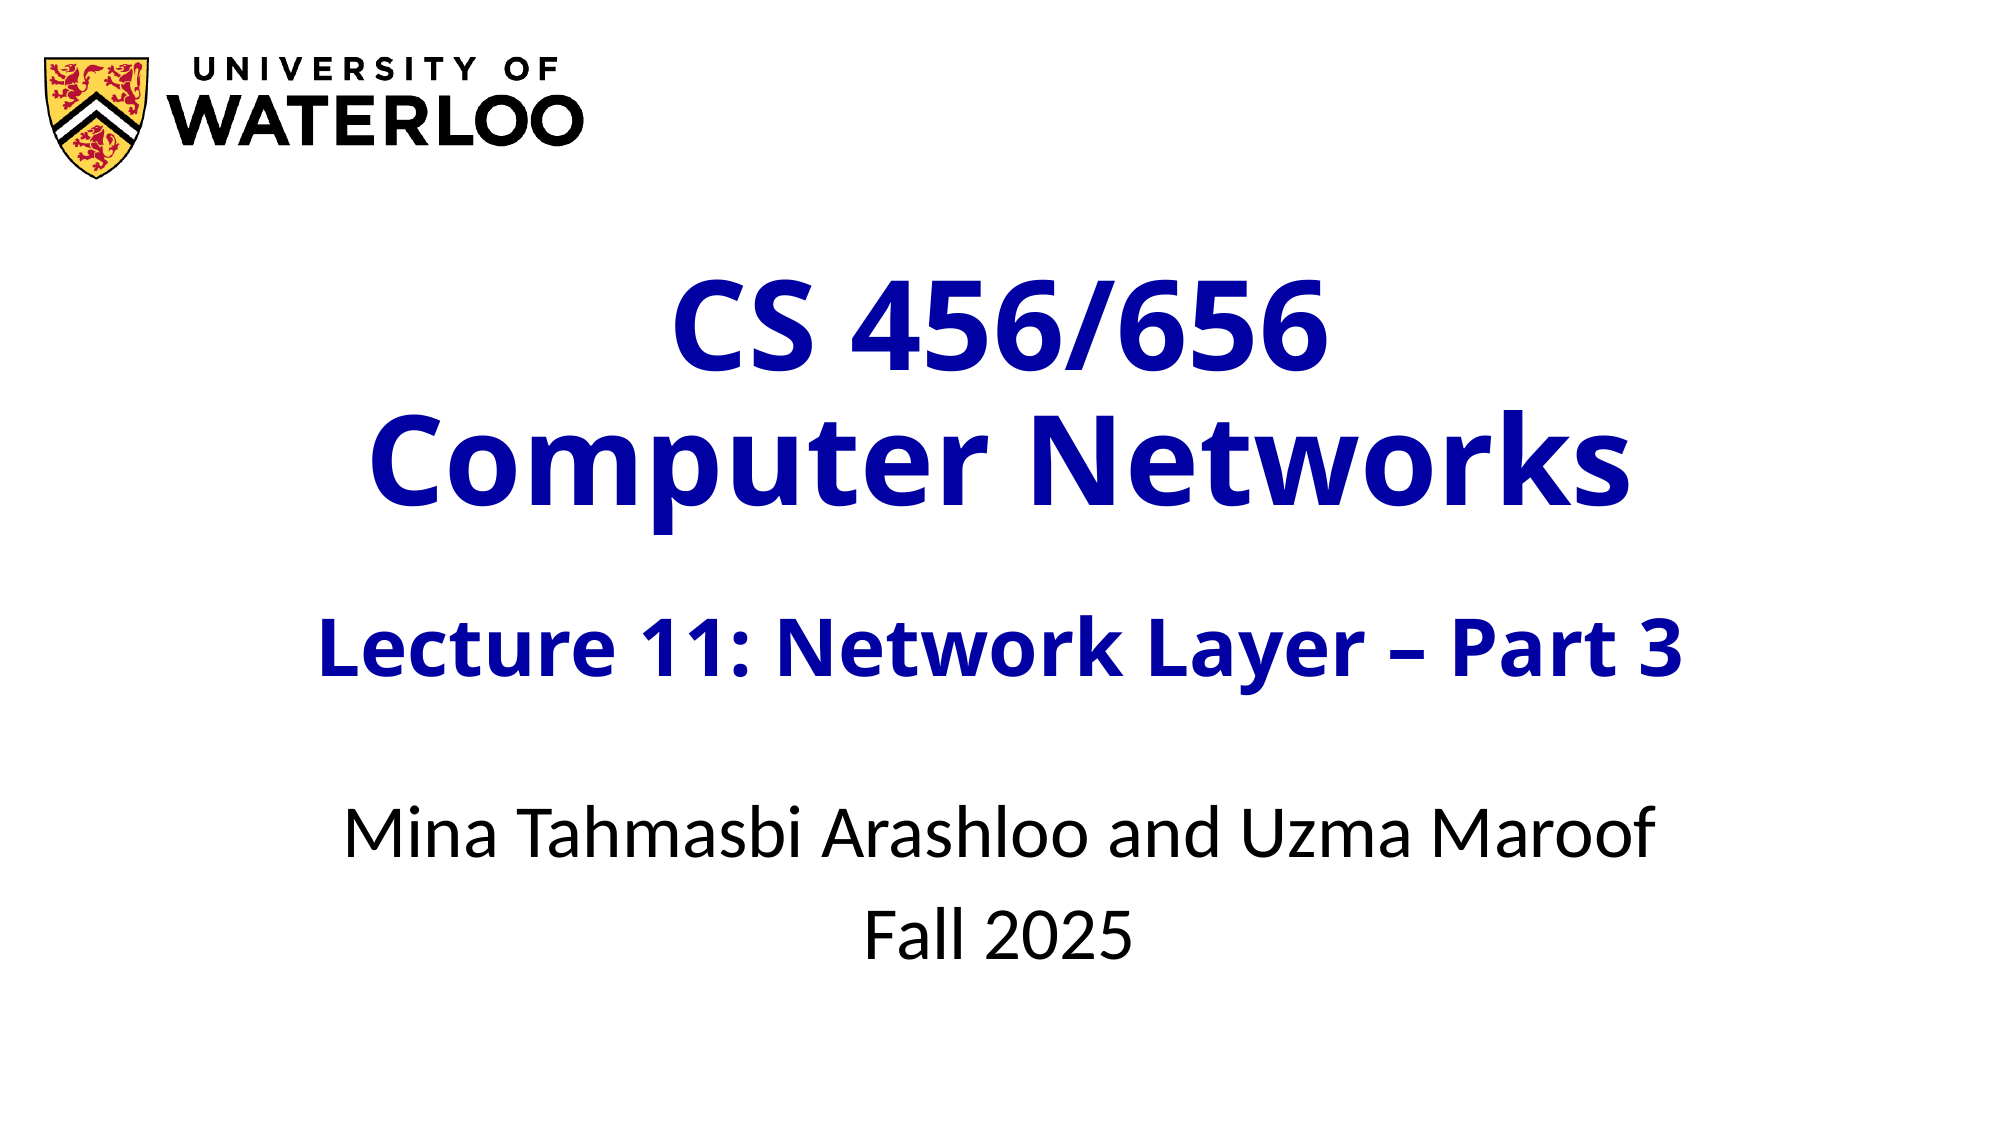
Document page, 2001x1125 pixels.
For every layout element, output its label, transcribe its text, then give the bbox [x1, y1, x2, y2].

title CS 456/656 Computer Networks [249, 227, 1750, 541]
text_box Lecture 11: Network Layer – Part 3 [249, 545, 1750, 701]
picture [0, 0, 687, 270]
subtitle Mina Tahmasbi Arashloo and Uzma Maroof Fall 2025 [249, 785, 1750, 1057]
